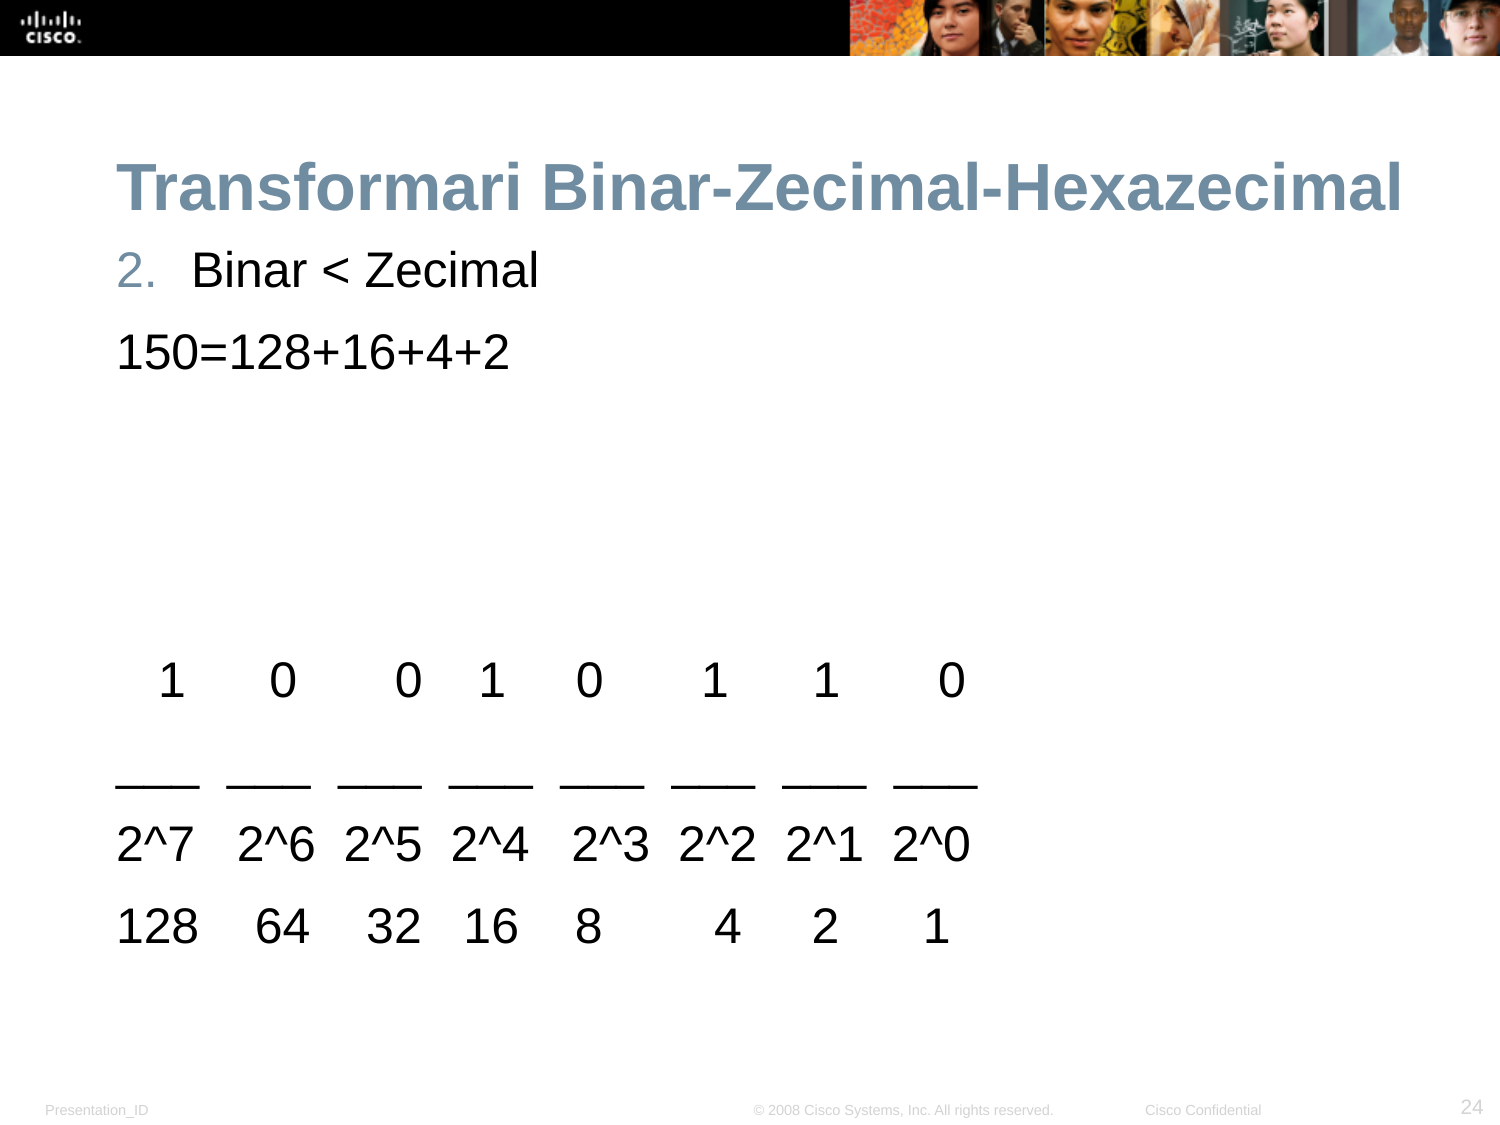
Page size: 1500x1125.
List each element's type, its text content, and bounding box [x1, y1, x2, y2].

list Binar < Zecimal 150=128+16+4+2 1 0 0 1 0 1 1 0 ___ ___ ___ ___ ___ ___ ___ ___ 2^7 2^6 2^5 2^4 2^3 2^2 2^1 2^0 128 64 32 16 8 4 2 1 [102, 234, 1406, 1069]
picture [0, 0, 1500, 56]
title Transformari Binar-Zecimal-Hexazecimal [102, 156, 1439, 232]
